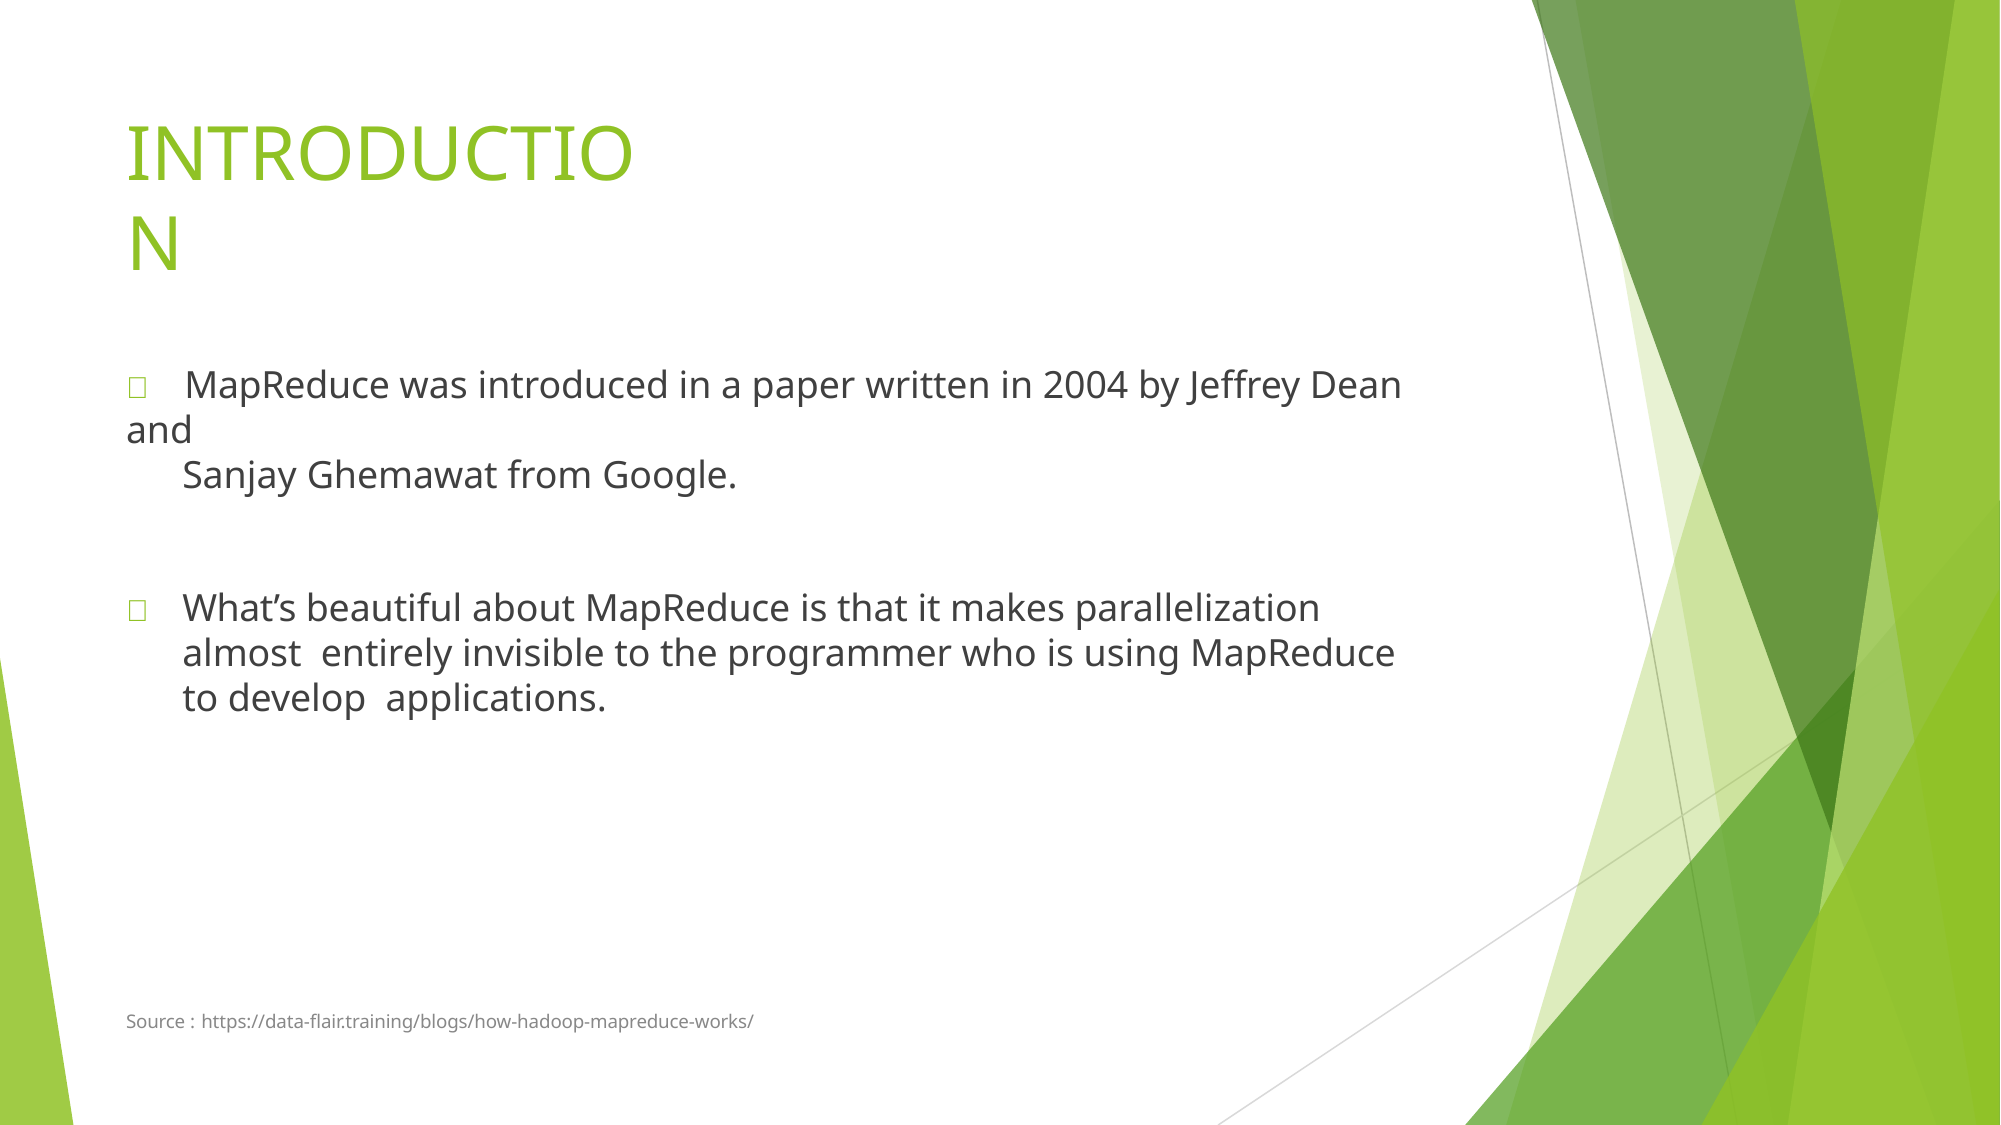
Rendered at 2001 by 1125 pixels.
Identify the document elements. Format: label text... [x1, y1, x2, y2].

footer Source : https://data-flair.training/blogs/how-hadoop-mapreduce-works/ [124, 1008, 755, 1125]
title INTRODUCTION [124, 103, 637, 294]
text_box  MapReduce was introduced in a paper written in 2004 by Jeffrey Dean and Sanjay Ghemawat from Google.  What’s beautiful about MapReduce is that it makes parallelization almost entirely invisible to the programmer who is using MapReduce to develop applications. [124, 358, 1438, 720]
